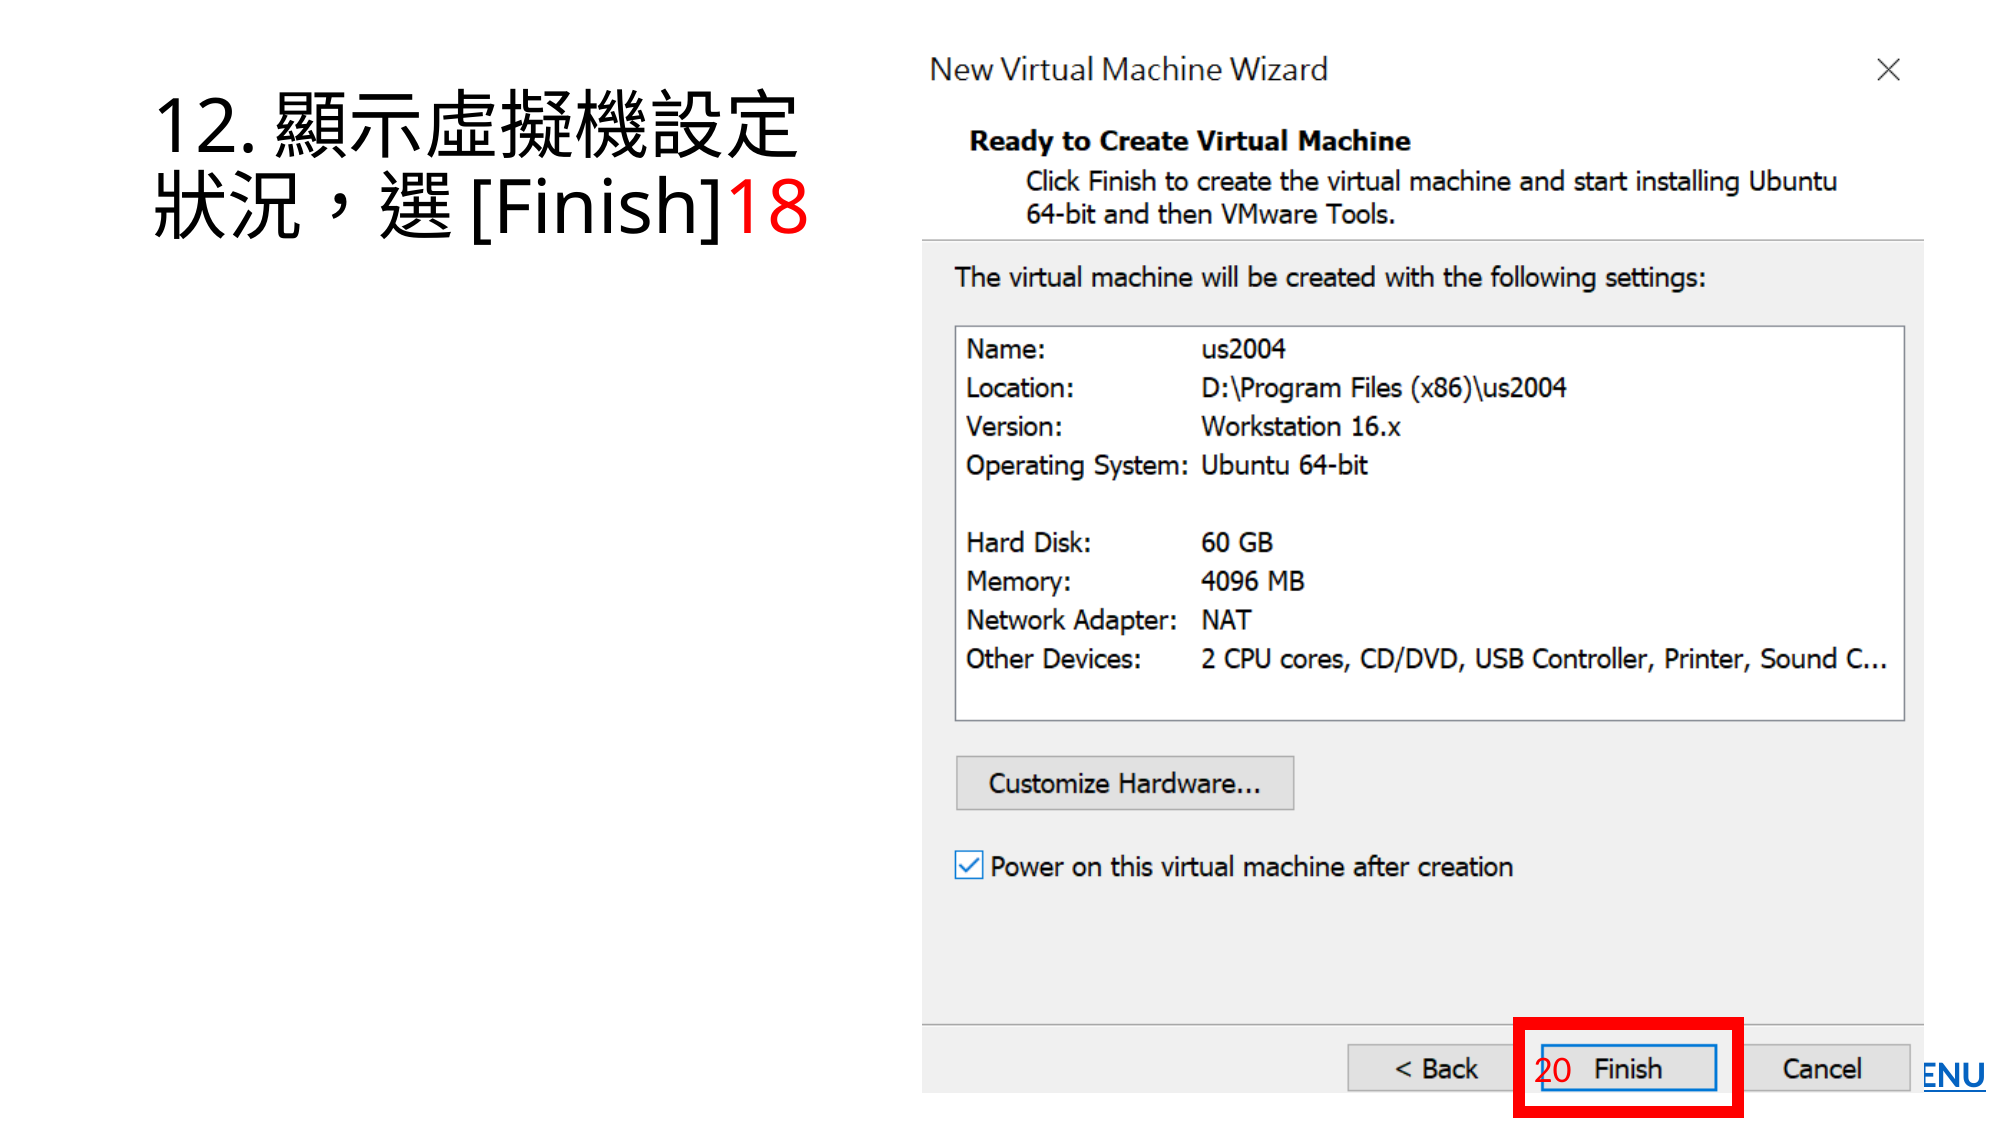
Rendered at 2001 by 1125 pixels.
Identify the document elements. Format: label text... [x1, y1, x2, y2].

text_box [922, 36, 1924, 1112]
title 12.顯示虛擬機設定狀況，選[Finish]18 [137, 59, 833, 278]
